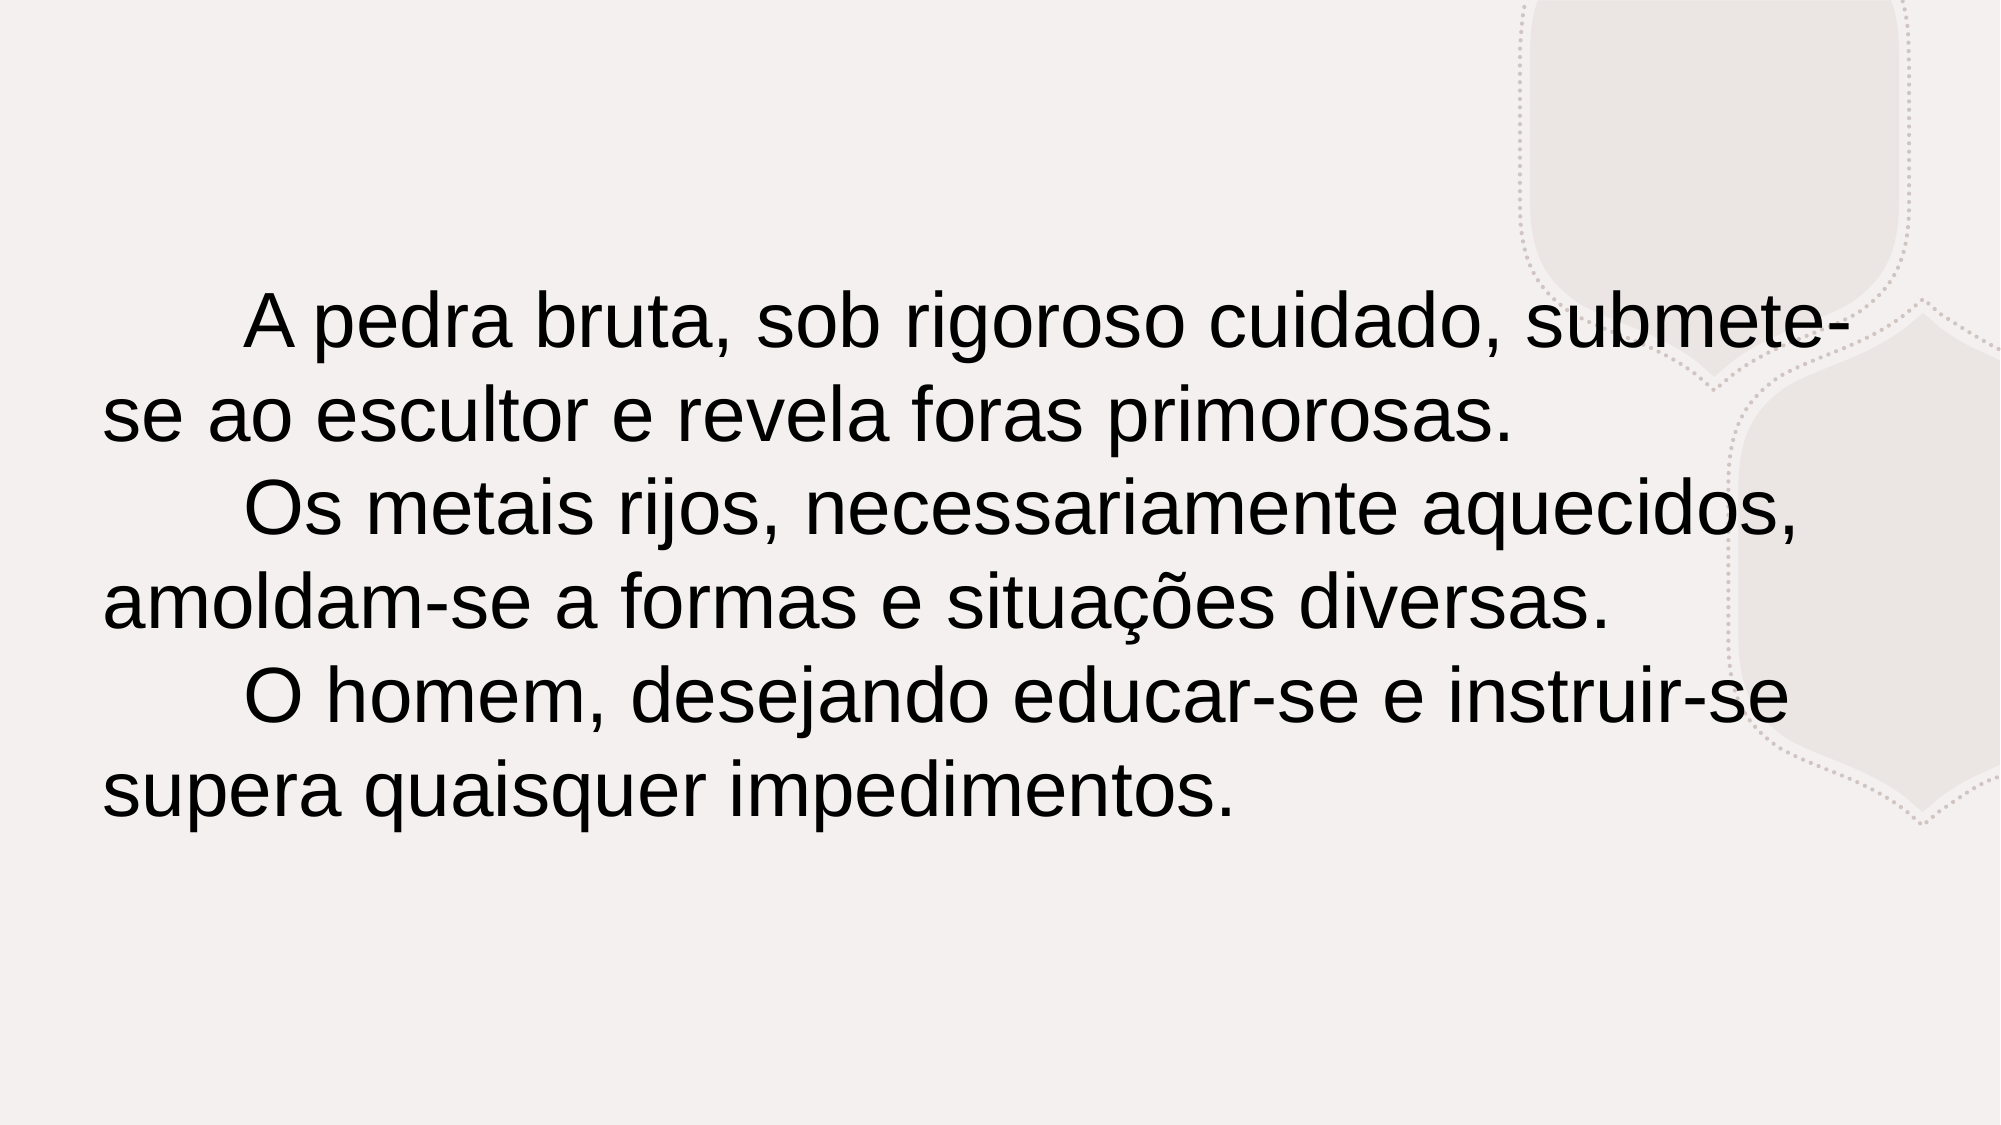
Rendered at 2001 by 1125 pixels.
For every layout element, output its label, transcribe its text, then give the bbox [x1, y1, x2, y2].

title A pedra bruta, sob rigoroso cuidado, submete-se ao escultor e revela foras primorosas. Os metais rijos, necessariamente aquecidos, amoldam-se a formas e situações diversas. O homem, desejando educar-se e instruir-se supera quaisquer impedimentos. [87, 99, 1898, 1002]
